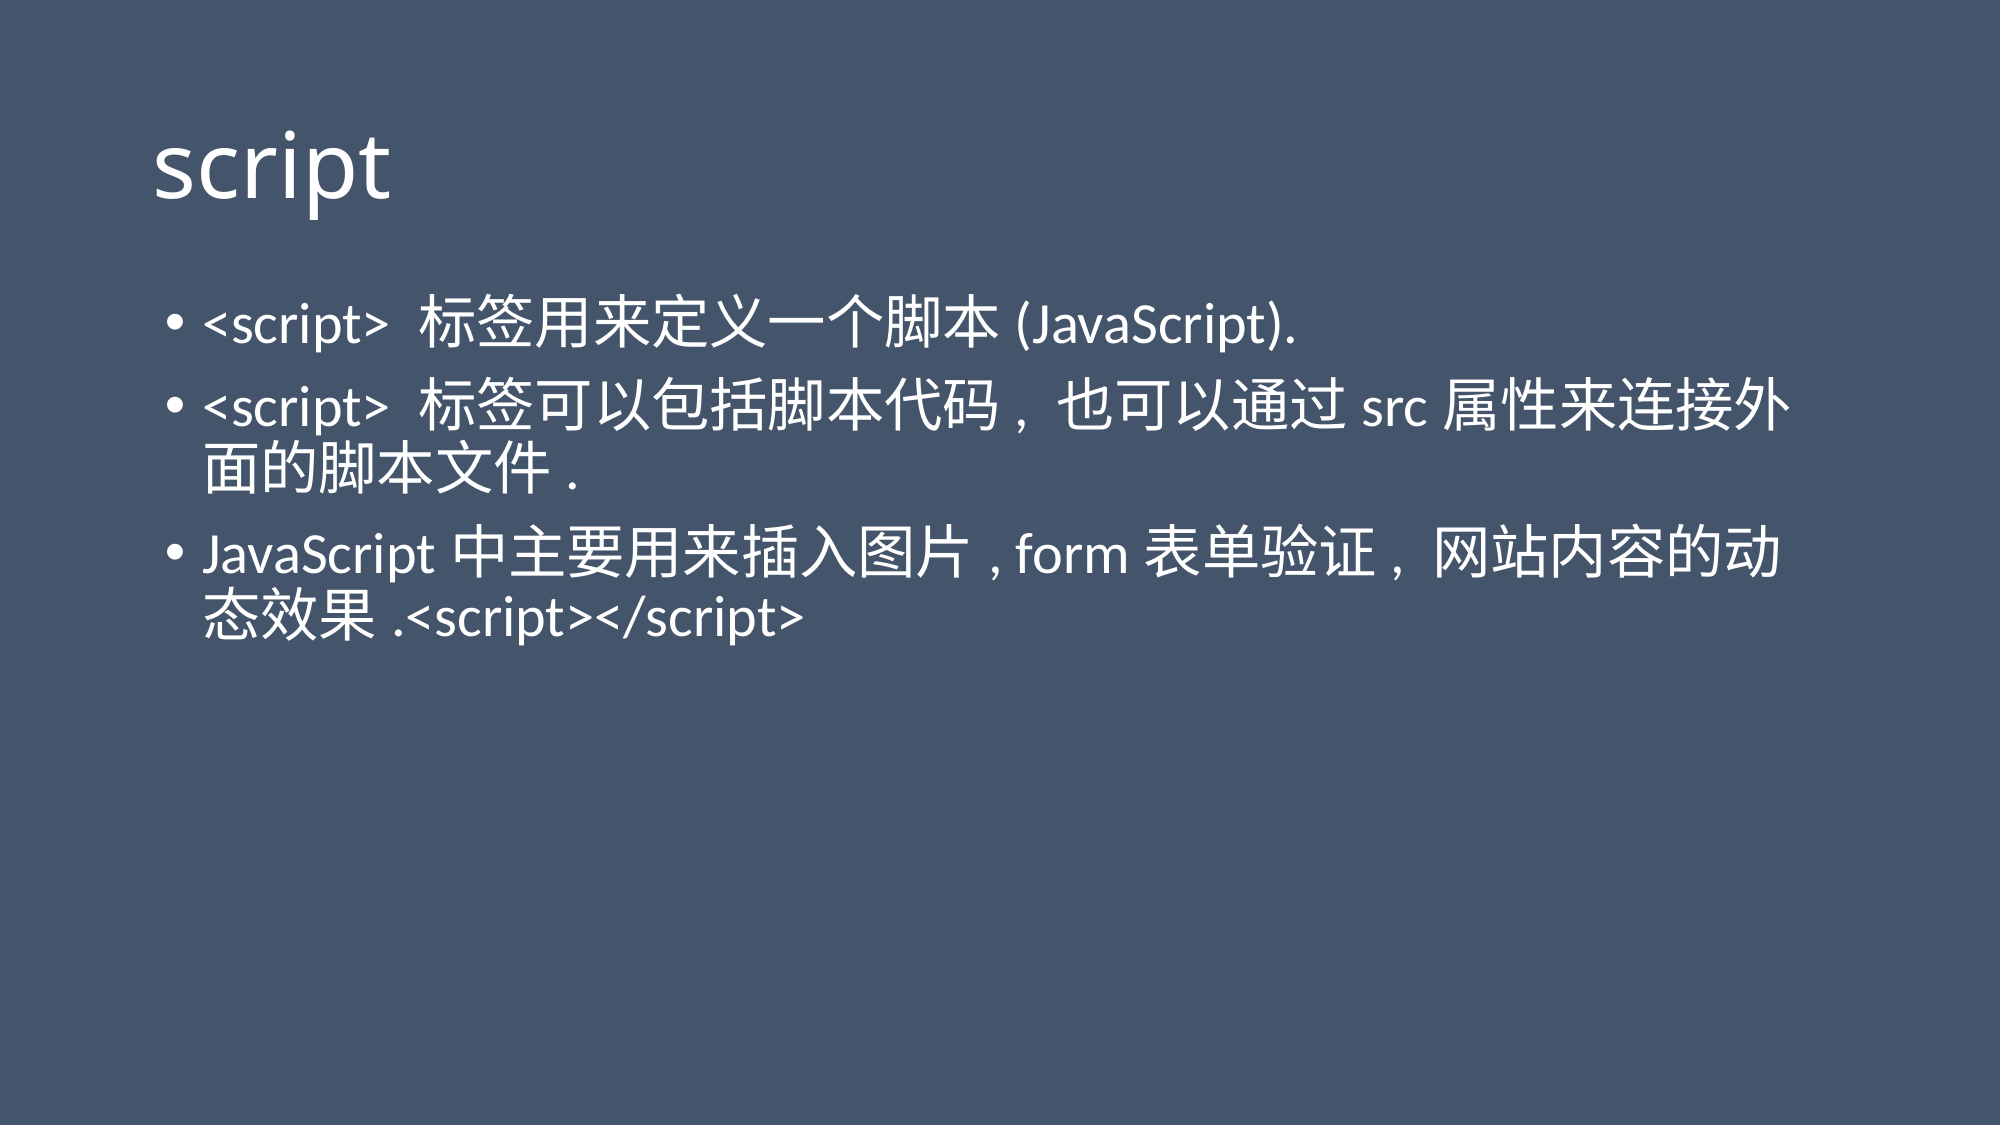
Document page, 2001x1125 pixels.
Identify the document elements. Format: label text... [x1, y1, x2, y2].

title script [137, 59, 1863, 278]
list <script> 标签用来定义一个脚本(JavaScript). <script> 标签可以包括脚本代码, 也可以通过src属性来连接外面的脚本文件. JavaScript中主要用来插入图片, form表单验证, 网站内容的动态效果.<script></script> [149, 285, 1849, 952]
